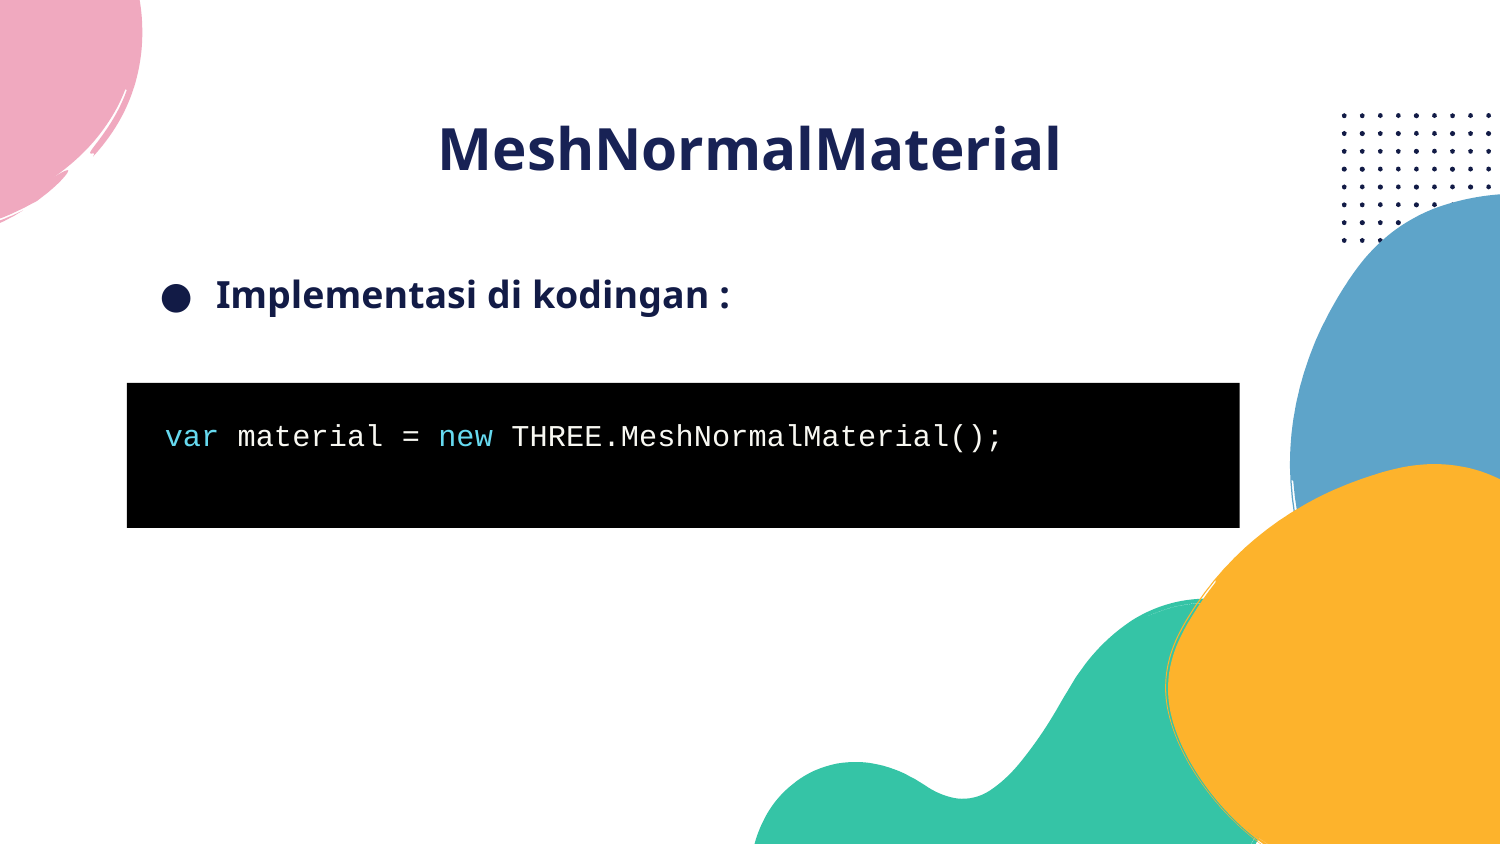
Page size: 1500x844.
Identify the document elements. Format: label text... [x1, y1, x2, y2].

list Implementasi di kodingan : [126, 256, 1127, 351]
title MeshNormalMaterial [51, 96, 1449, 191]
text_box var material = new THREE.MeshNormalMaterial(); [126, 382, 1240, 528]
